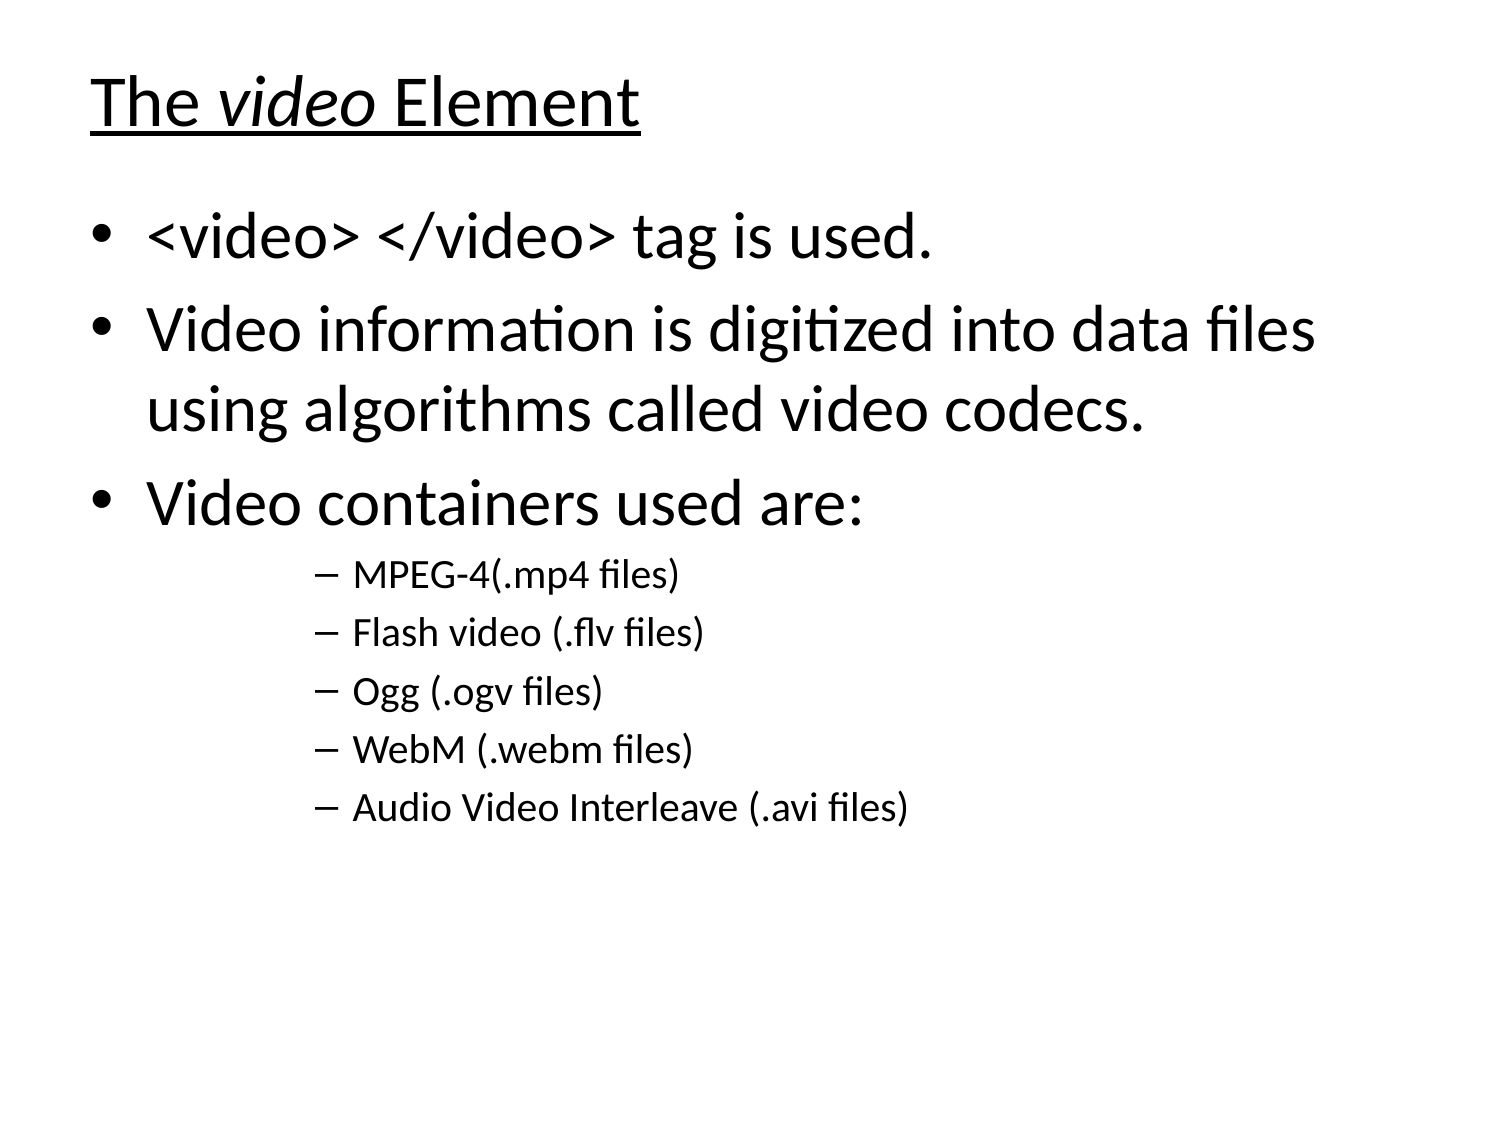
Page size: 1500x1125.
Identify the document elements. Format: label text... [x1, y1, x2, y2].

title The video Element [75, 45, 1425, 149]
list <video> </video> tag is used. Video information is digitized into data files using algorithms called video codecs. Video containers used are: MPEG-4(.mp4 files) Flash video (.flv files) Ogg (.ogv files) WebM (.webm files) Audio Video Interleave (.avi files) [75, 184, 1425, 1005]
